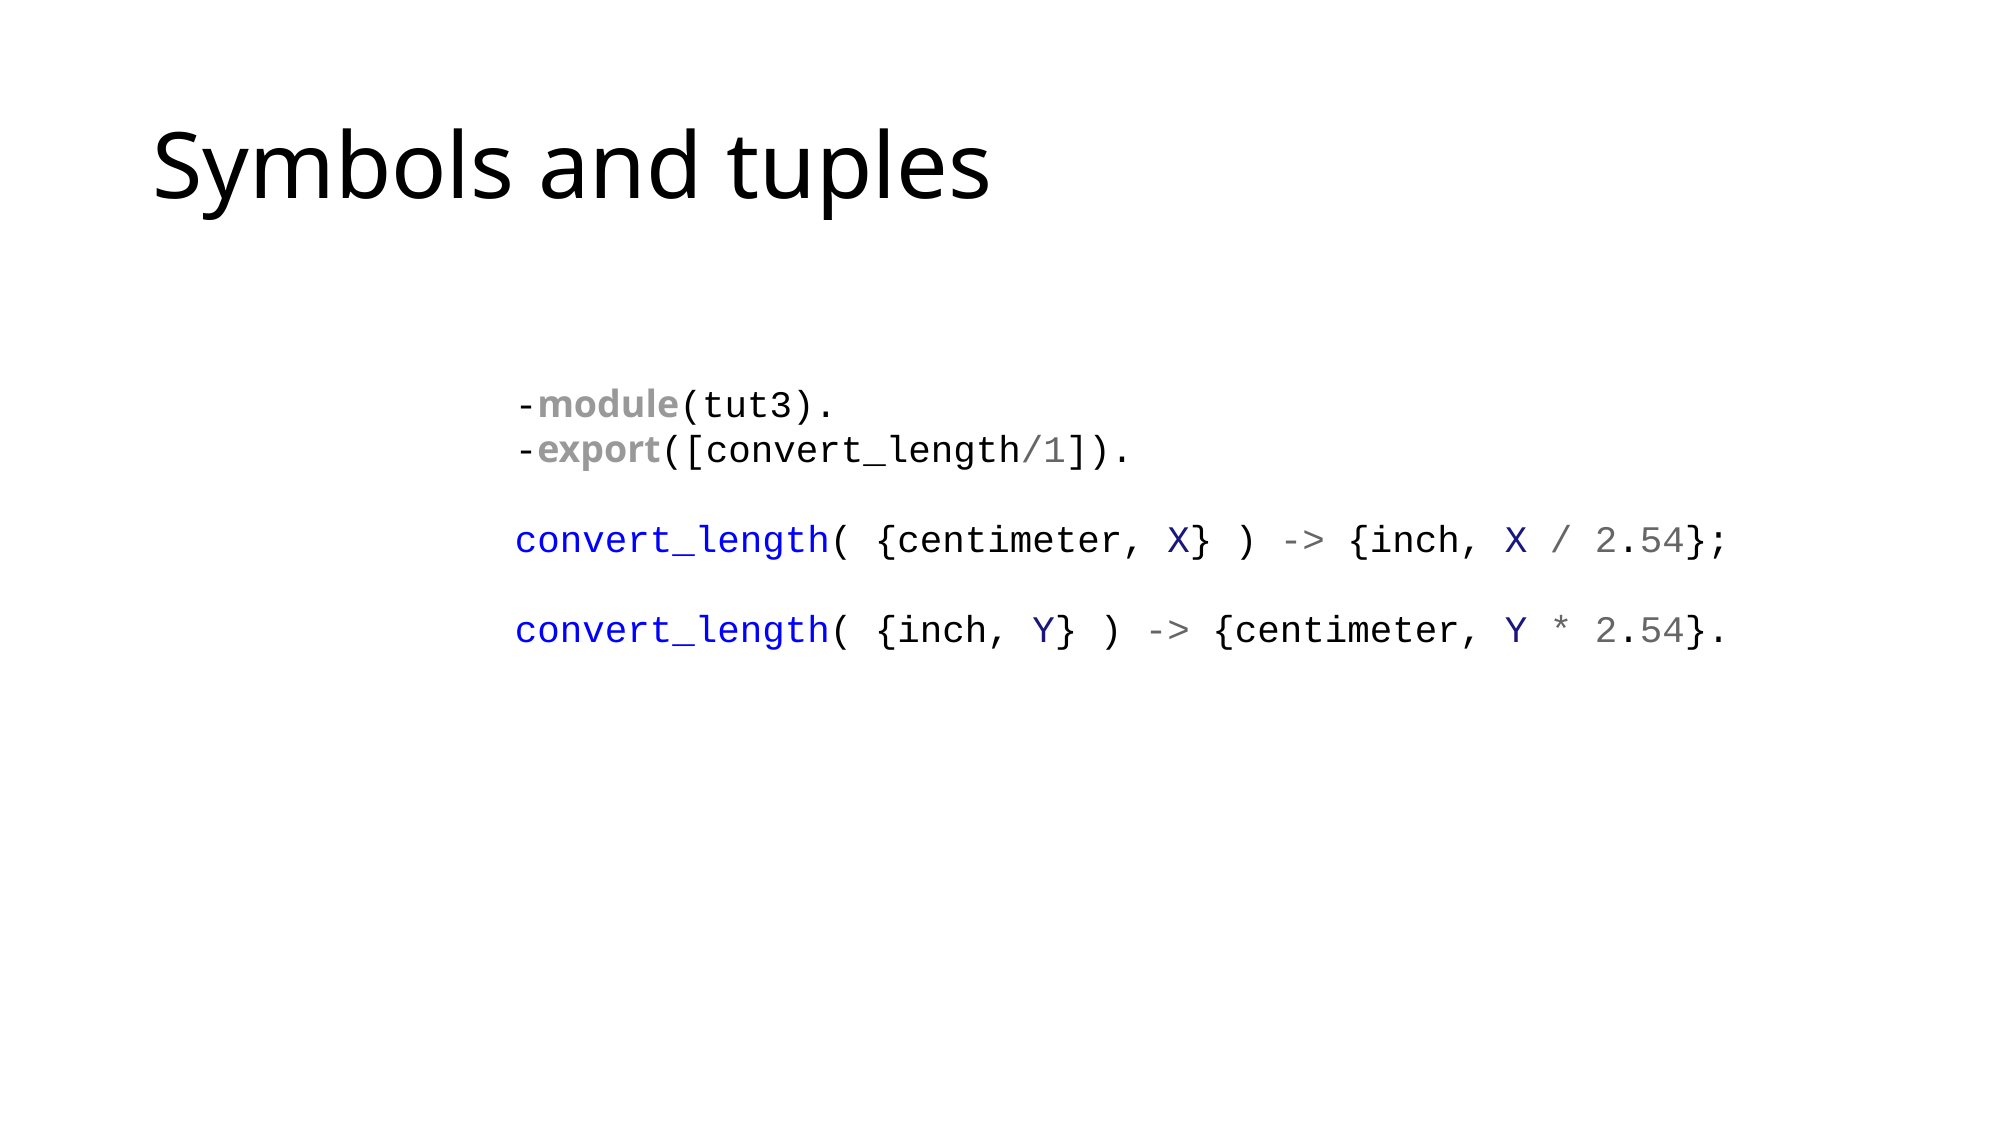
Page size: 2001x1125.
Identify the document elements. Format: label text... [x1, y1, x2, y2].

title Symbols and tuples [137, 59, 1863, 278]
text_box -module(tut3). -export([convert_length/1]). convert_length( {centimeter, X} ) -> {inch, X / 2.54}; convert_length( {inch, Y} ) -> {centimeter, Y * 2.54}. [500, 373, 1786, 658]
